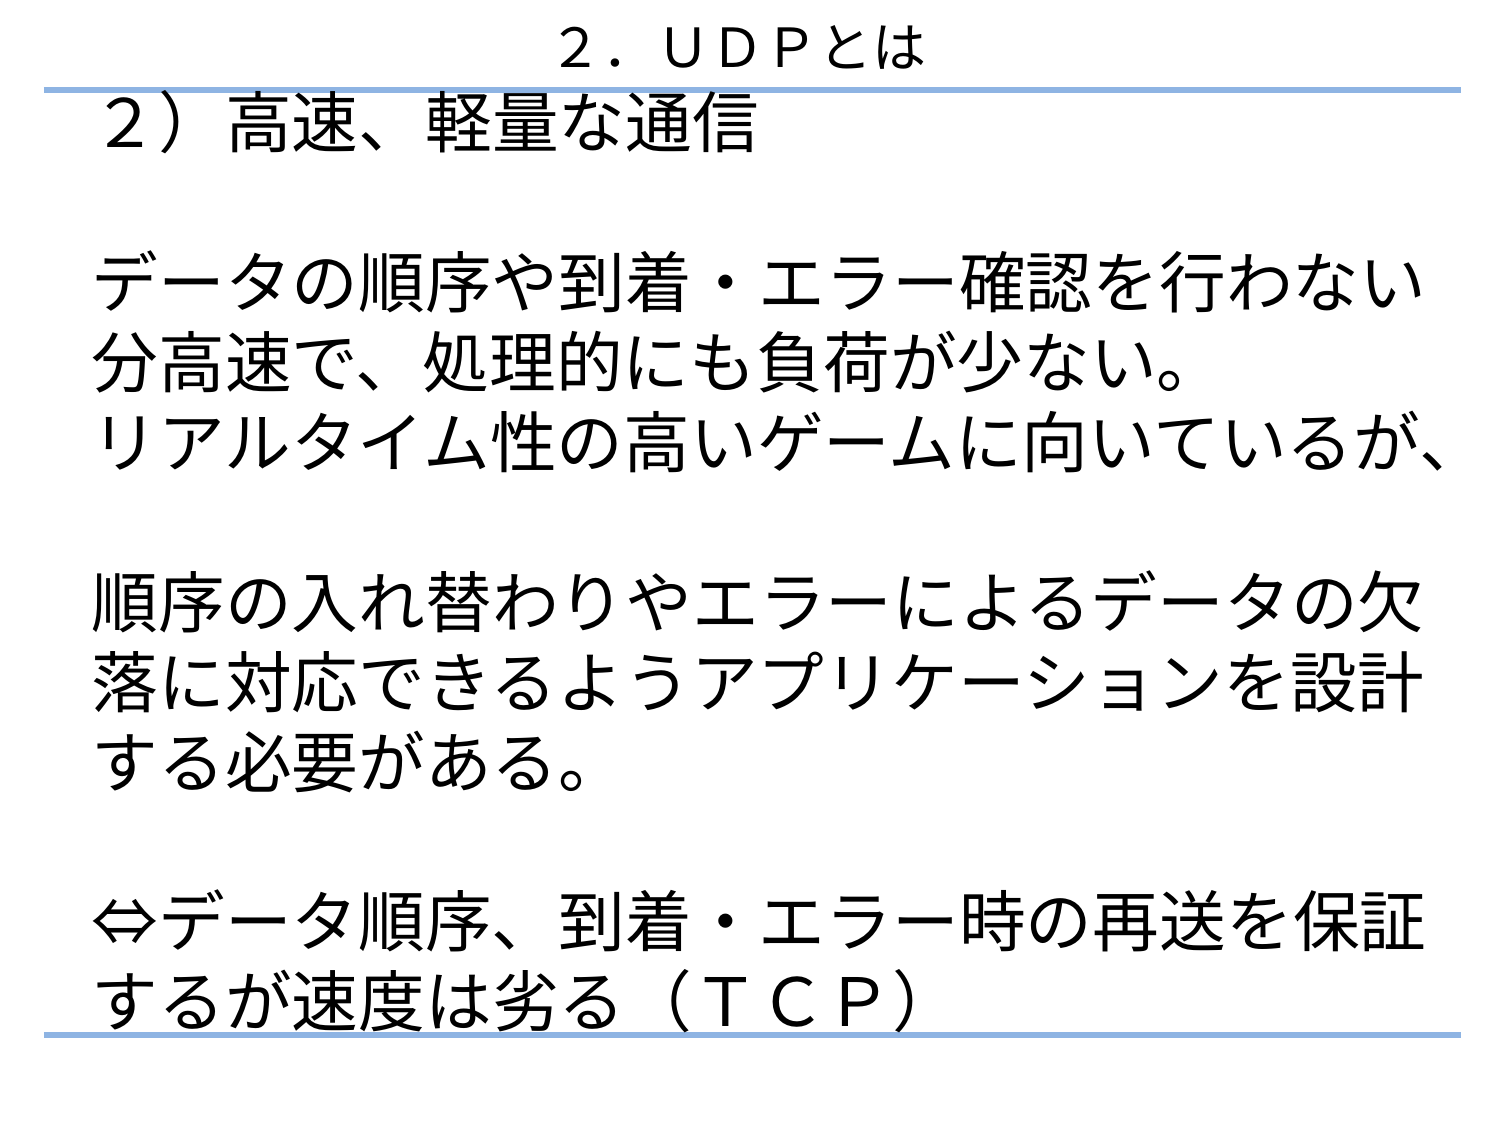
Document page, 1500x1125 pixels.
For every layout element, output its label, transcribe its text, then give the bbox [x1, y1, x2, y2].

title ２）高速、軽量な通信 データの順序や到着・エラー確認を行わない分高速で、処理的にも負荷が少ない。 リアルタイム性の高いゲームに向いているが、 順序の入れ替わりやエラーによるデータの欠落に対応できるようアプリケーションを設計する必要がある。 ⇔データ順序、到着・エラー時の再送を保証するが速度は劣る（ＴＣＰ） [76, 97, 1446, 1024]
text_box ２．ＵＤＰとは [62, 5, 1413, 86]
